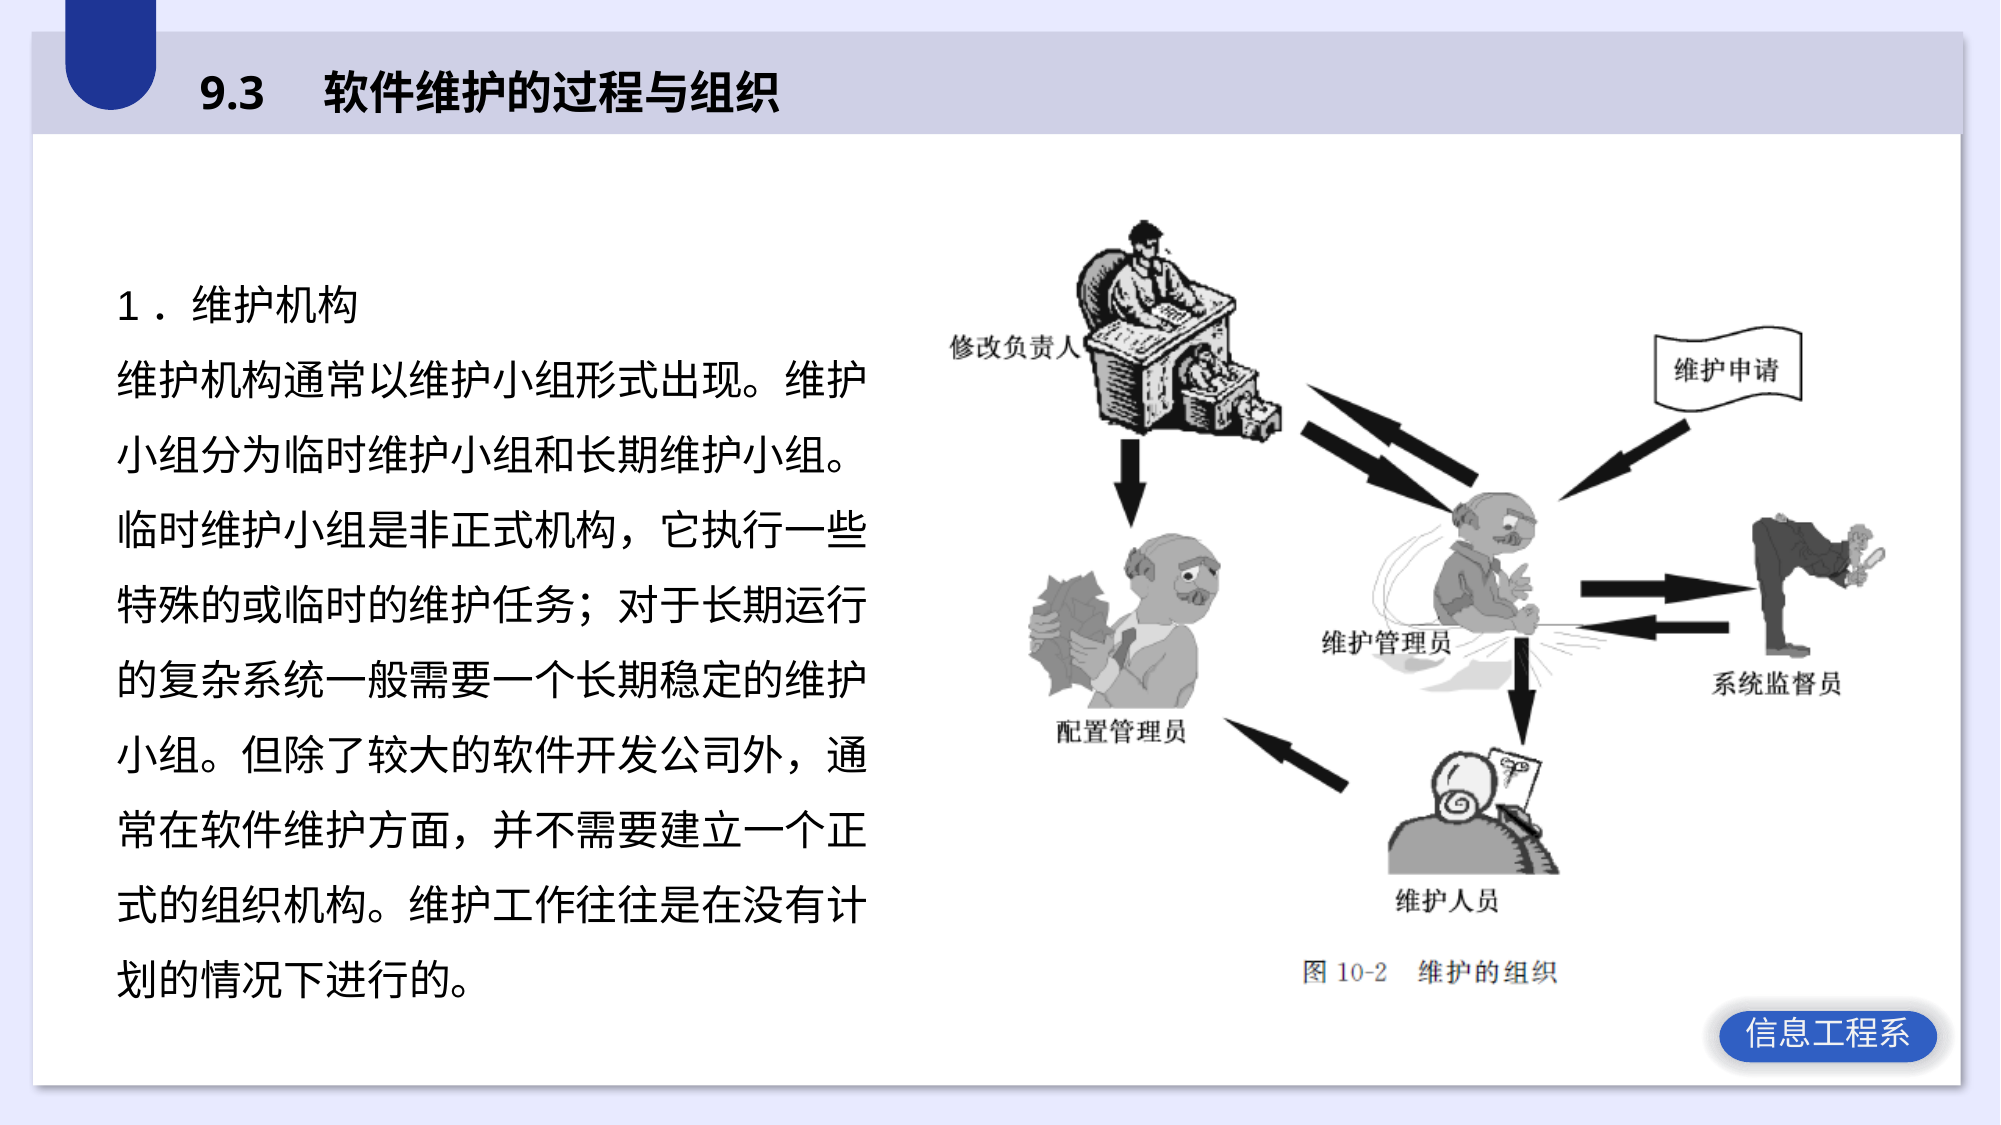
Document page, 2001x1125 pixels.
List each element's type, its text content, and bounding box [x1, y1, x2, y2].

picture [941, 214, 1899, 994]
text_box 9.3 软件维护的过程与组织 [184, 43, 814, 127]
text_box 1．维护机构 维护机构通常以维护小组形式出现。维护小组分为临时维护小组和长期维护小组。临时维护小组是非正式机构，它执行一些特殊的或临时的维护任务；对于长期运行的复杂系统一般需要一个长期稳定的维护小组。但除了较大的软件开发公司外，通常在软件维护方面，并不需要建立一个正式的组织机构。维护工作往往是在没有计划的情况下进行的。 [101, 246, 904, 1011]
